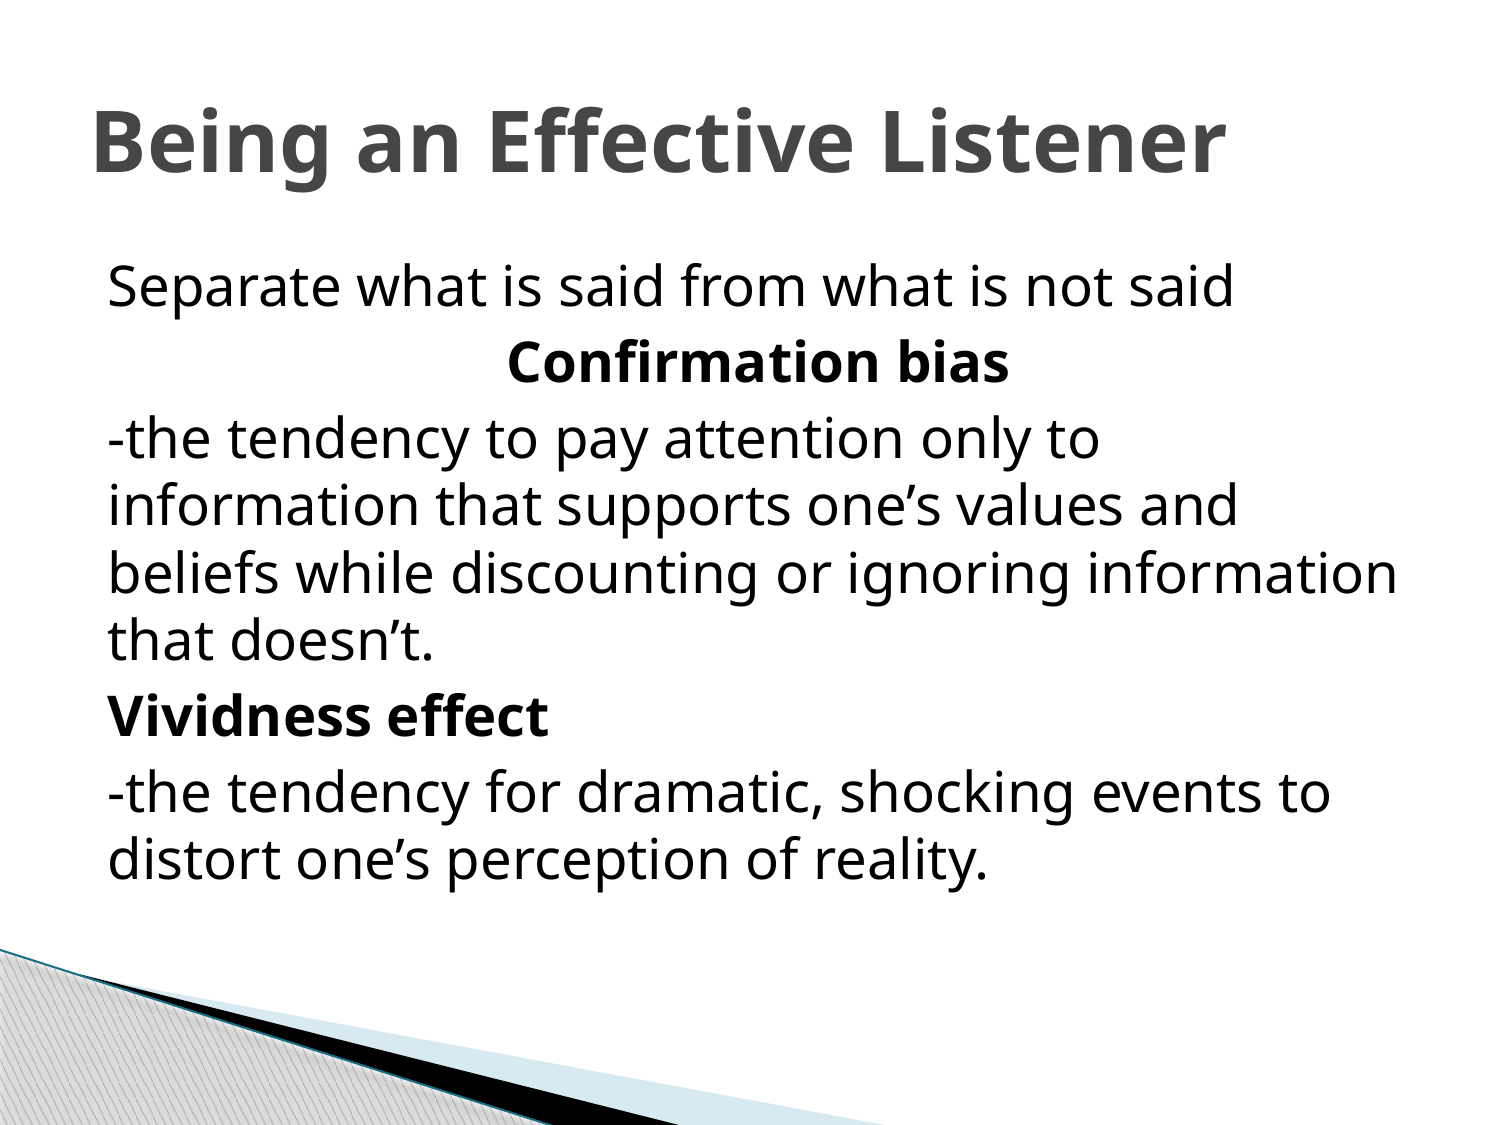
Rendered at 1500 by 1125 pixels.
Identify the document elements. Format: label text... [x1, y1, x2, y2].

list Separate what is said from what is not said Confirmation bias -the tendency to pay attention only to information that supports one’s values and beliefs while discounting or ignoring information that doesn’t. Vividness effect -the tendency for dramatic, shocking events to distort one’s perception of reality. [75, 243, 1425, 986]
title Being an Effective Listener [75, 45, 1425, 233]
